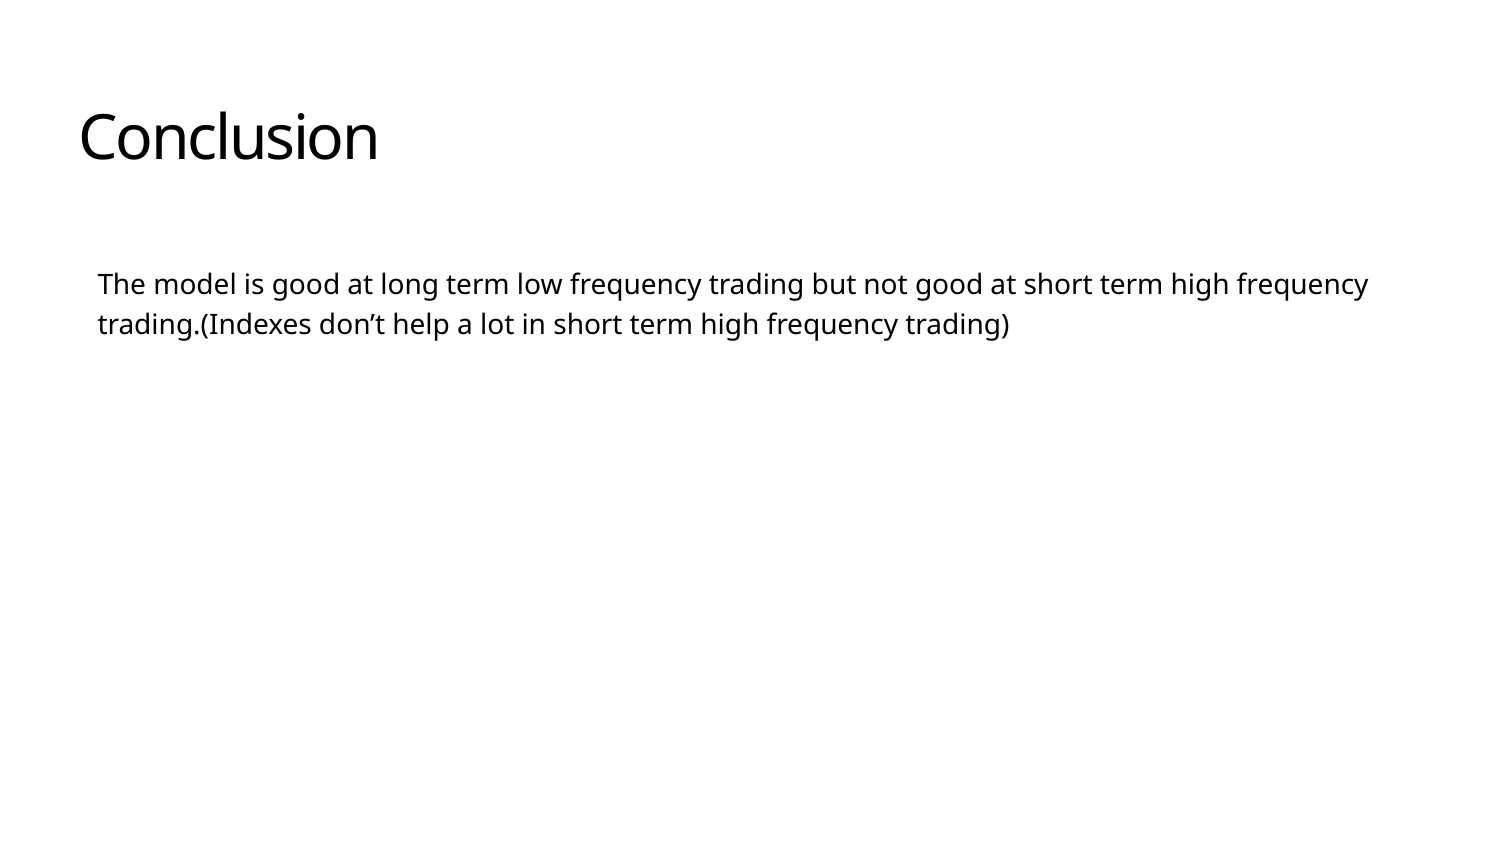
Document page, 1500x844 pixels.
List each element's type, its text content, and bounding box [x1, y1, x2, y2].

title Conclusion [63, 75, 1437, 188]
list The model is good at long term low frequency trading but not good at short term high frequency trading.(Indexes don’t help a lot in short term high frequency trading) [63, 244, 1437, 750]
